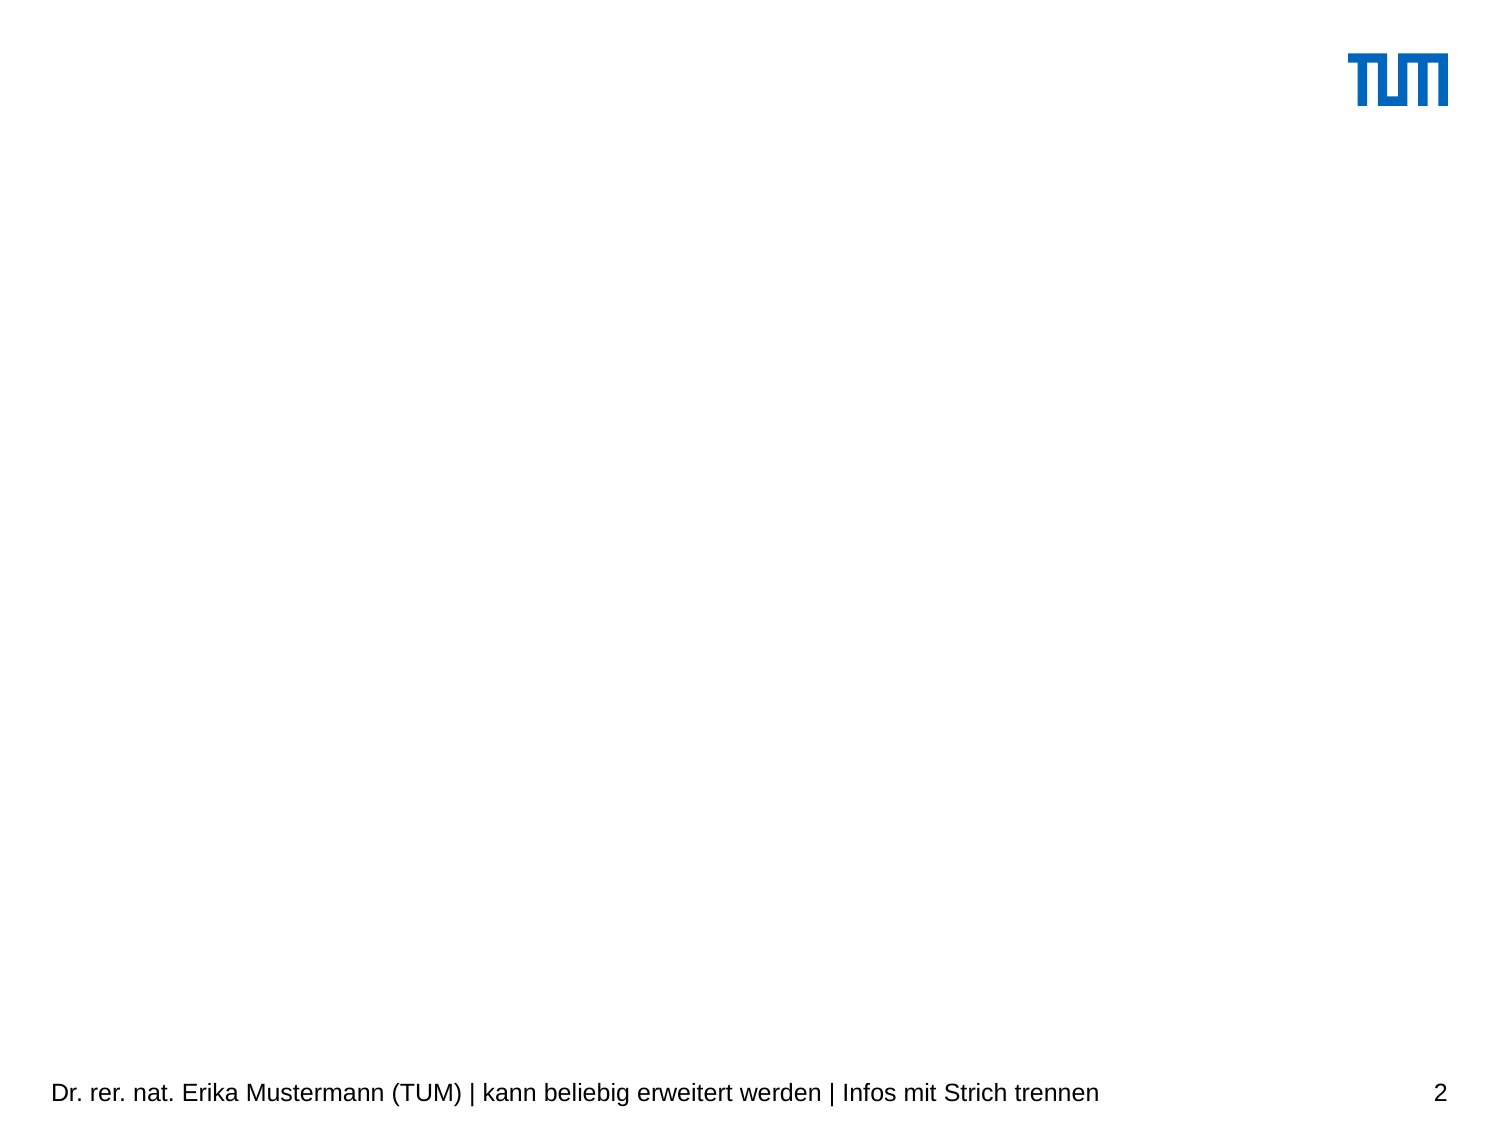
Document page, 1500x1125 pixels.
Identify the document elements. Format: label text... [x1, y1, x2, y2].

footer Dr. rer. nat. Erika Mustermann (TUM) | kann beliebig erweitert werden | Infos mit Strich trennen [51, 1061, 1112, 1122]
slide_number 2 [1112, 1061, 1448, 1122]
